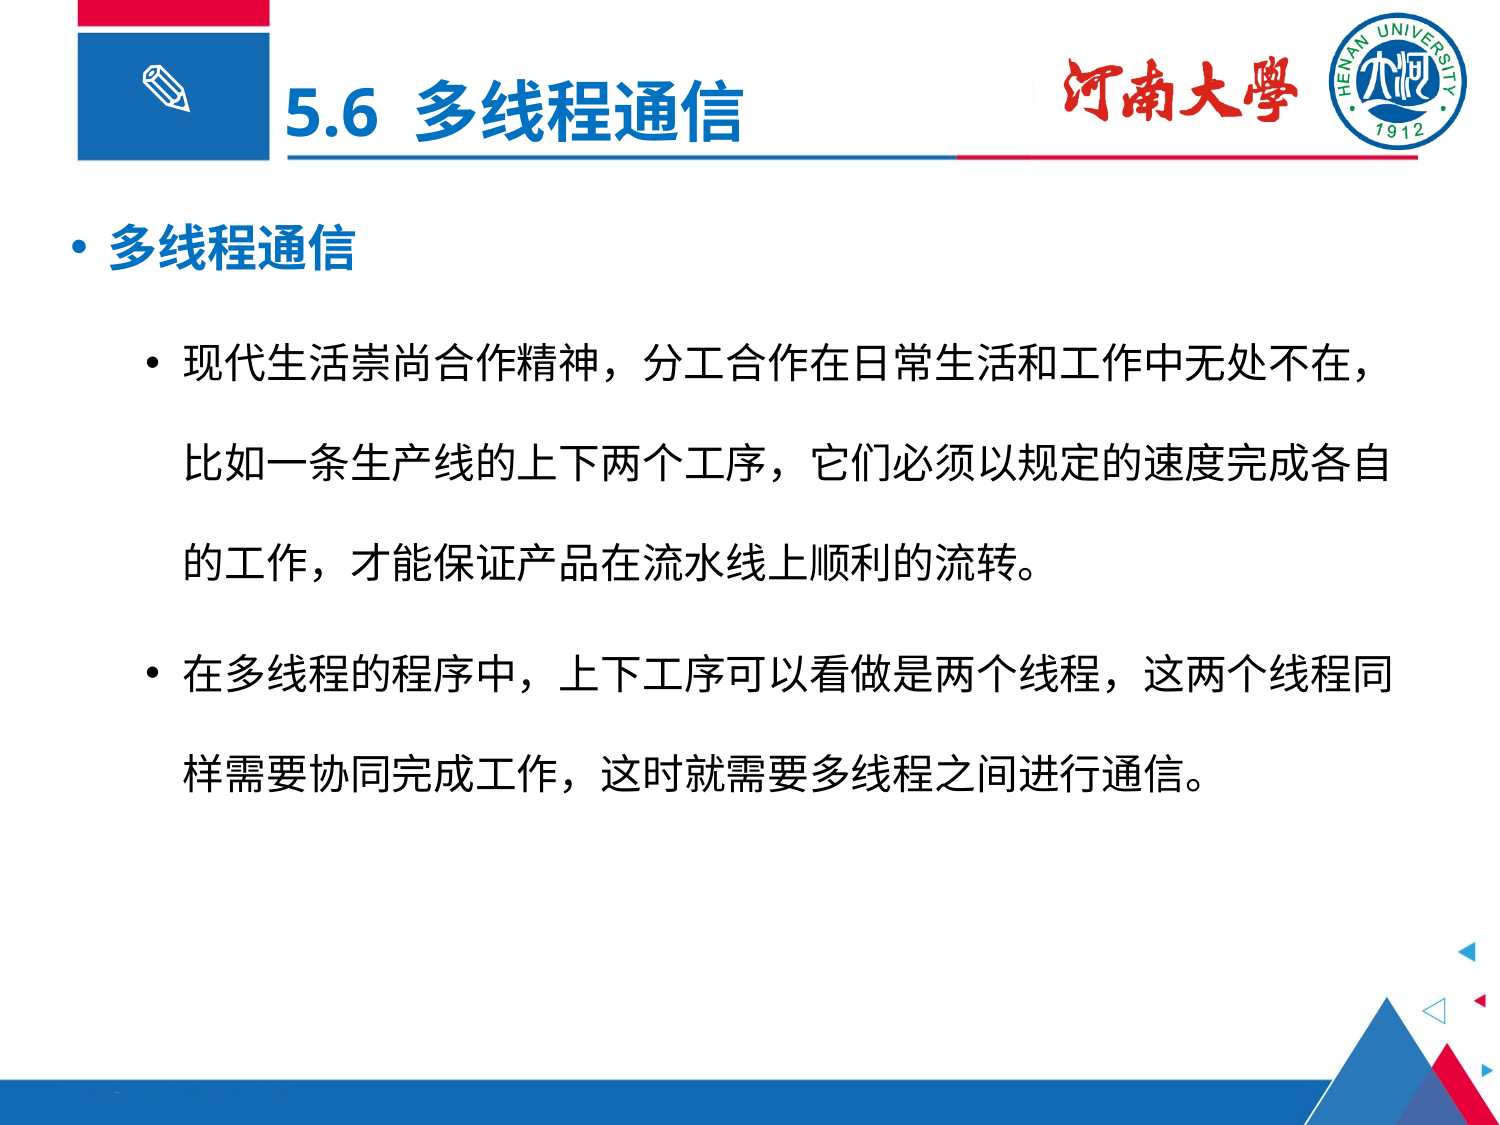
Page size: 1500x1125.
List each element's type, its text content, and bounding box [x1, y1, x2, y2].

list 多线程通信 现代生活崇尚合作精神，分工合作在日常生活和工作中无处不在，比如一条生产线的上下两个工序，它们必须以规定的速度完成各自的工作，才能保证产品在流水线上顺利的流转。 在多线程的程序中，上下工序可以看做是两个线程，这两个线程同样需要协同完成工作，这时就需要多线程之间进行通信。 [55, 178, 1430, 1009]
picture [0, 1, 1500, 1125]
text_box 5.6 多线程通信 [269, 63, 1040, 156]
